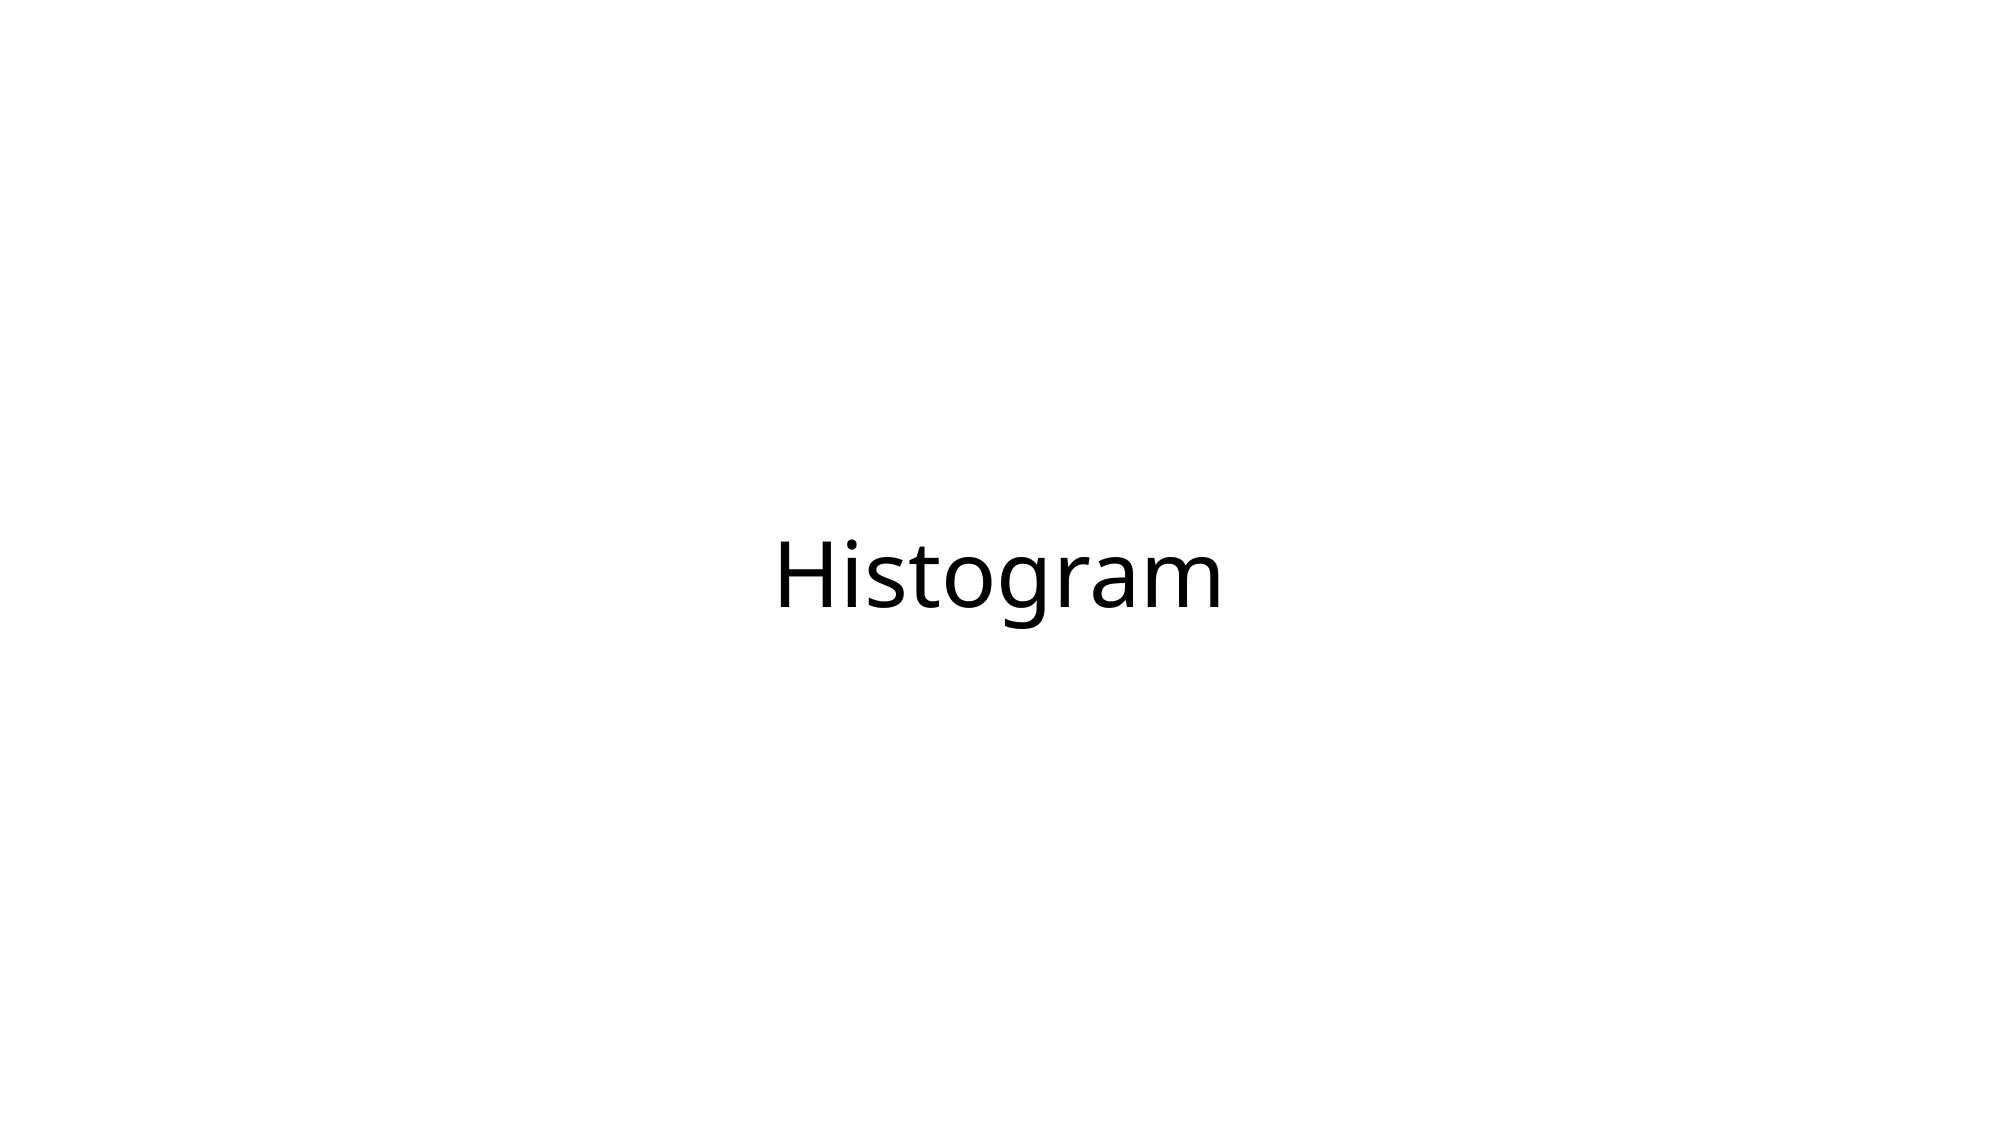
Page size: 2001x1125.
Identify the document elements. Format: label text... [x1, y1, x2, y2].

title Histogram [137, 469, 1863, 687]
